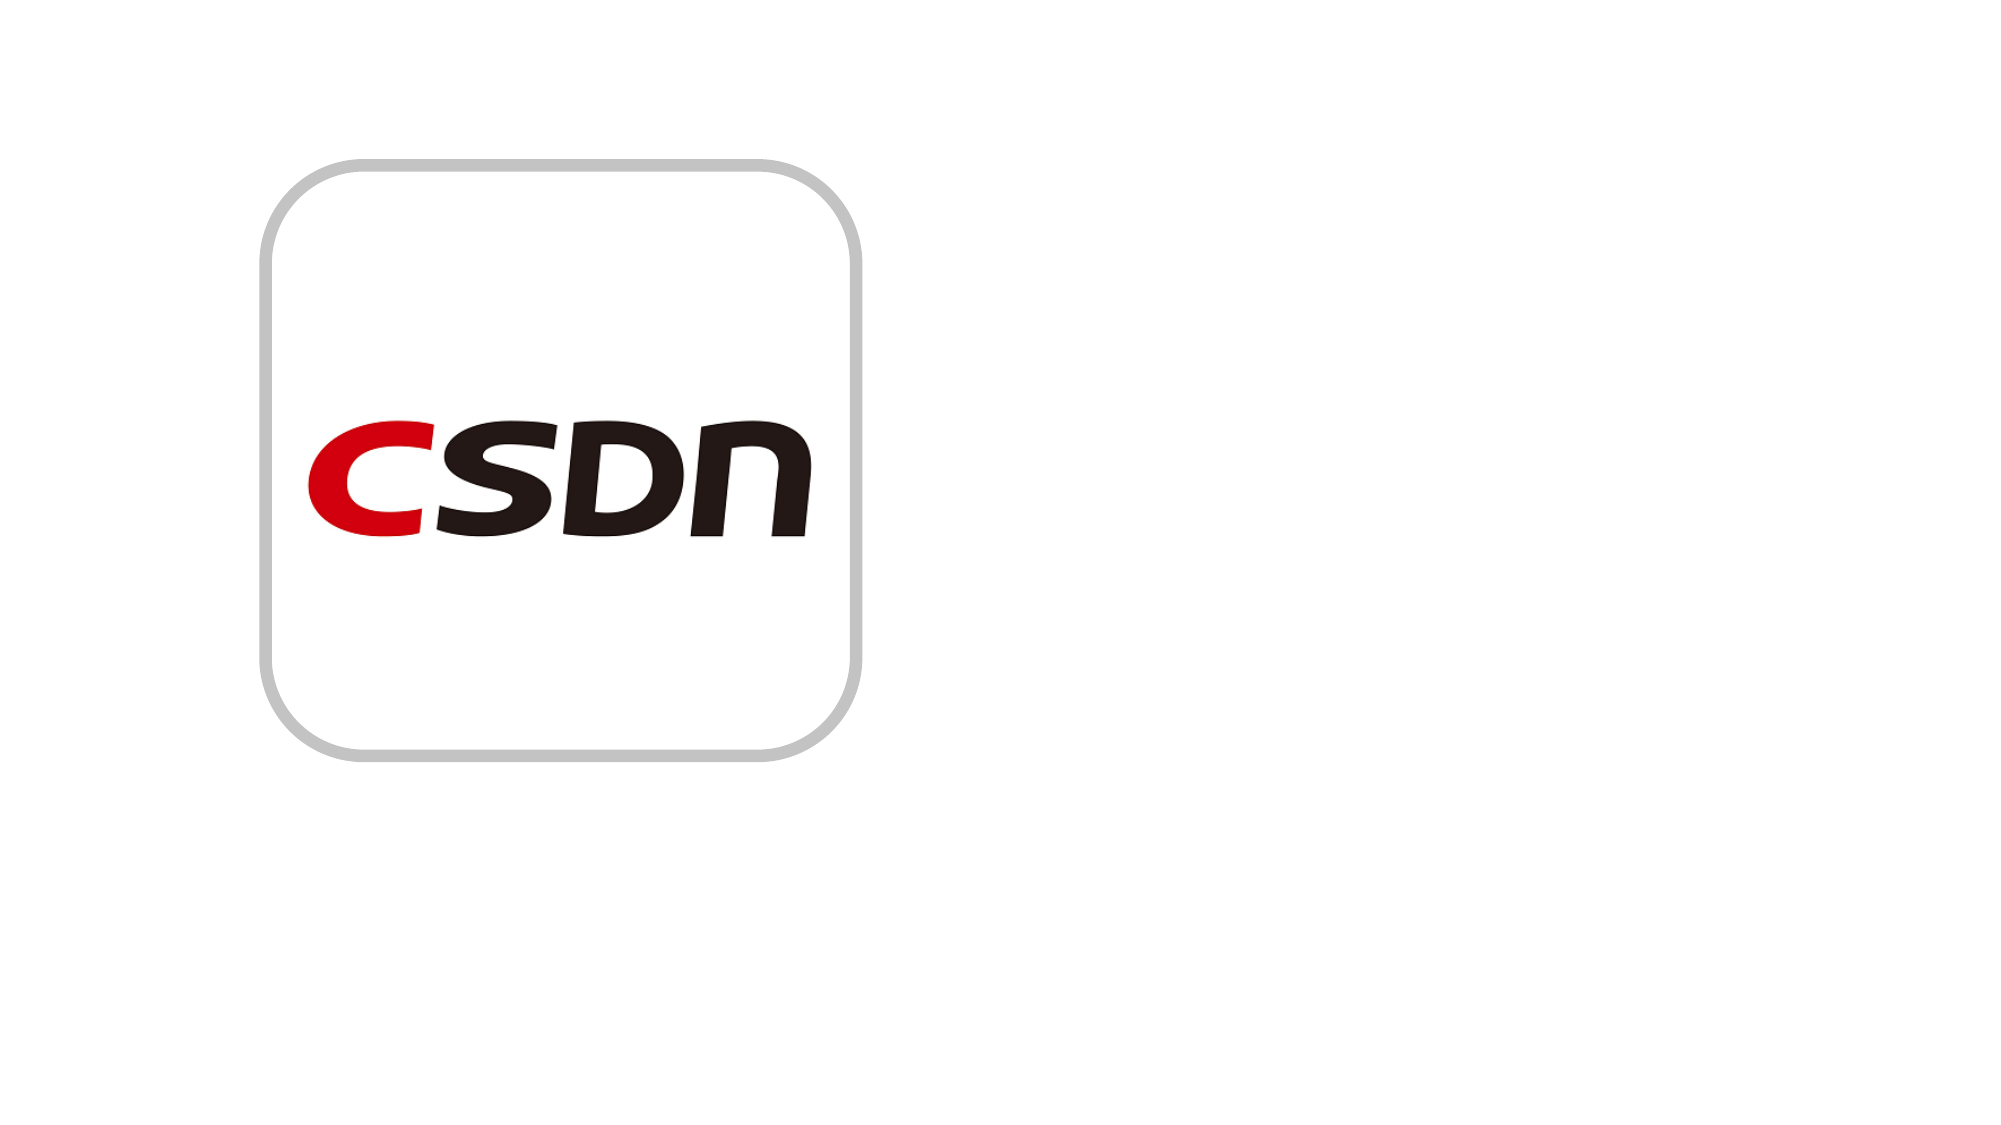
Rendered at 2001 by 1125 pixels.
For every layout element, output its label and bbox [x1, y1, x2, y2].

text_box [264, 164, 858, 757]
picture [284, 365, 838, 586]
